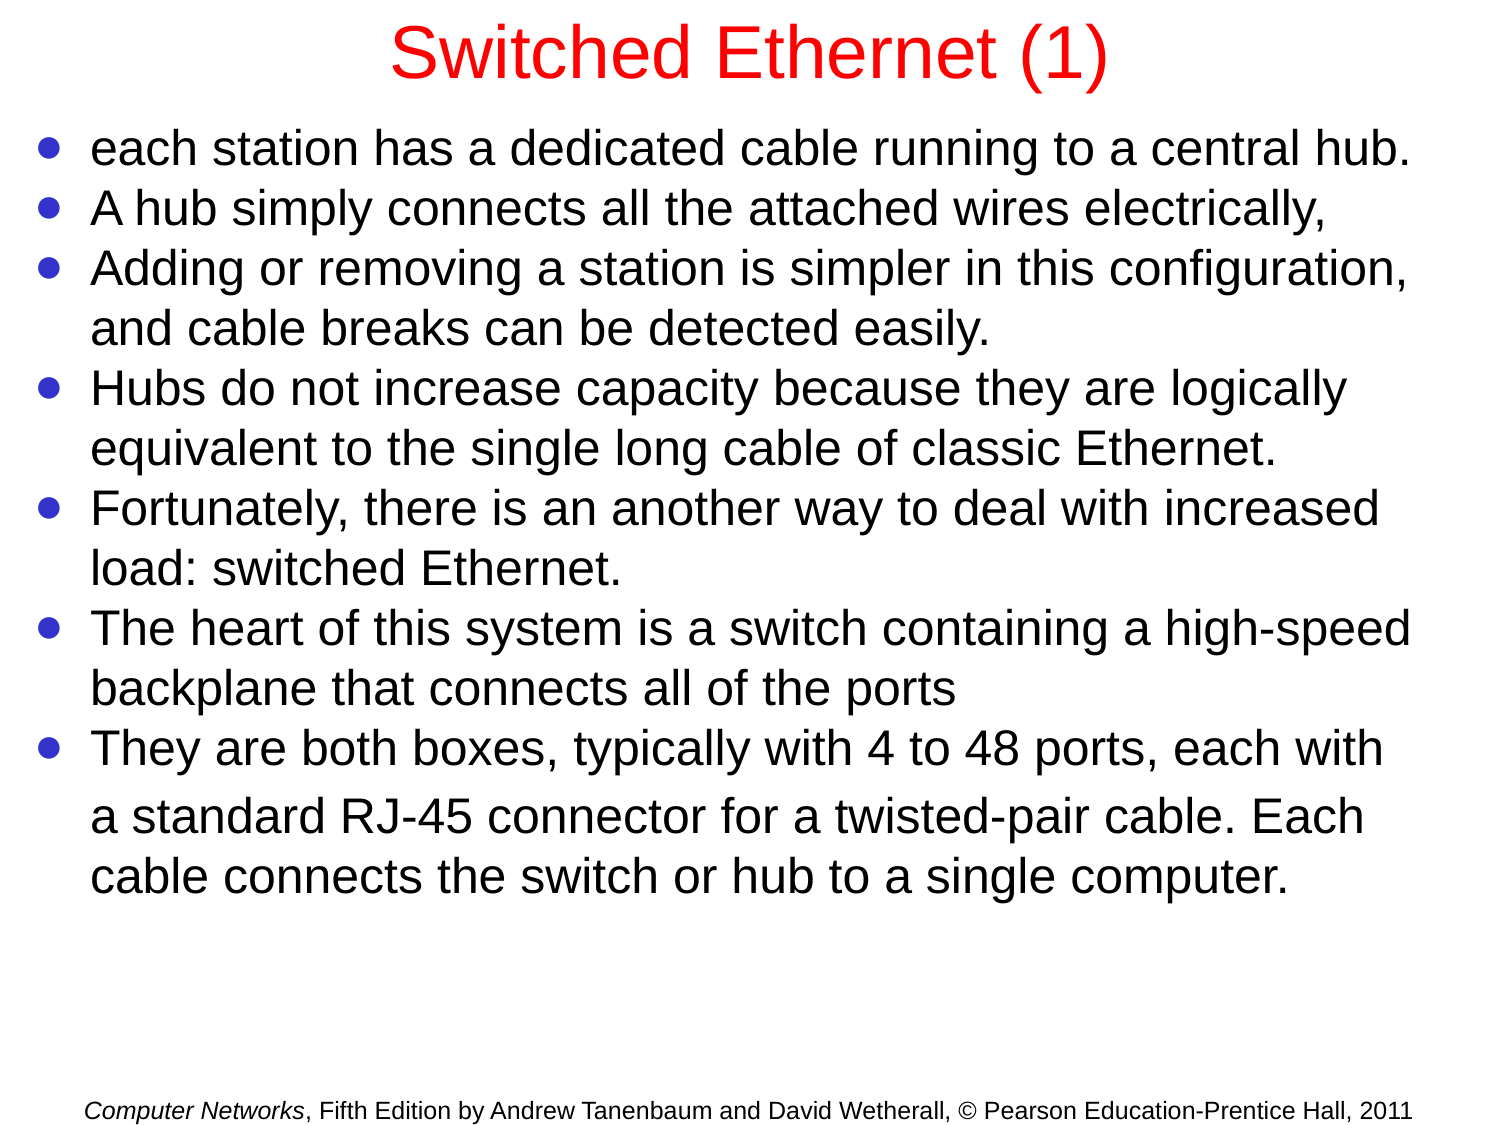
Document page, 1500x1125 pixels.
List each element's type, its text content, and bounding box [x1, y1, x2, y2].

title Switched Ethernet (1) [0, 0, 1500, 108]
list each station has a dedicated cable running to a central hub. A hub simply connects all the attached wires electrically, Adding or removing a station is simpler in this configuration, and cable breaks can be detected easily. Hubs do not increase capacity because they are logically equivalent to the single long cable of classic Ethernet. Fortunately, there is an another way to deal with increased load: switched Ethernet. The heart of this system is a switch containing a high-speed backplane that connects all of the ports They are both boxes, typically with 4 to 48 ports, each with a standard RJ-45 connector for a twisted-pair cable. Each cable connects the switch or hub to a single computer. [0, 108, 1500, 1060]
